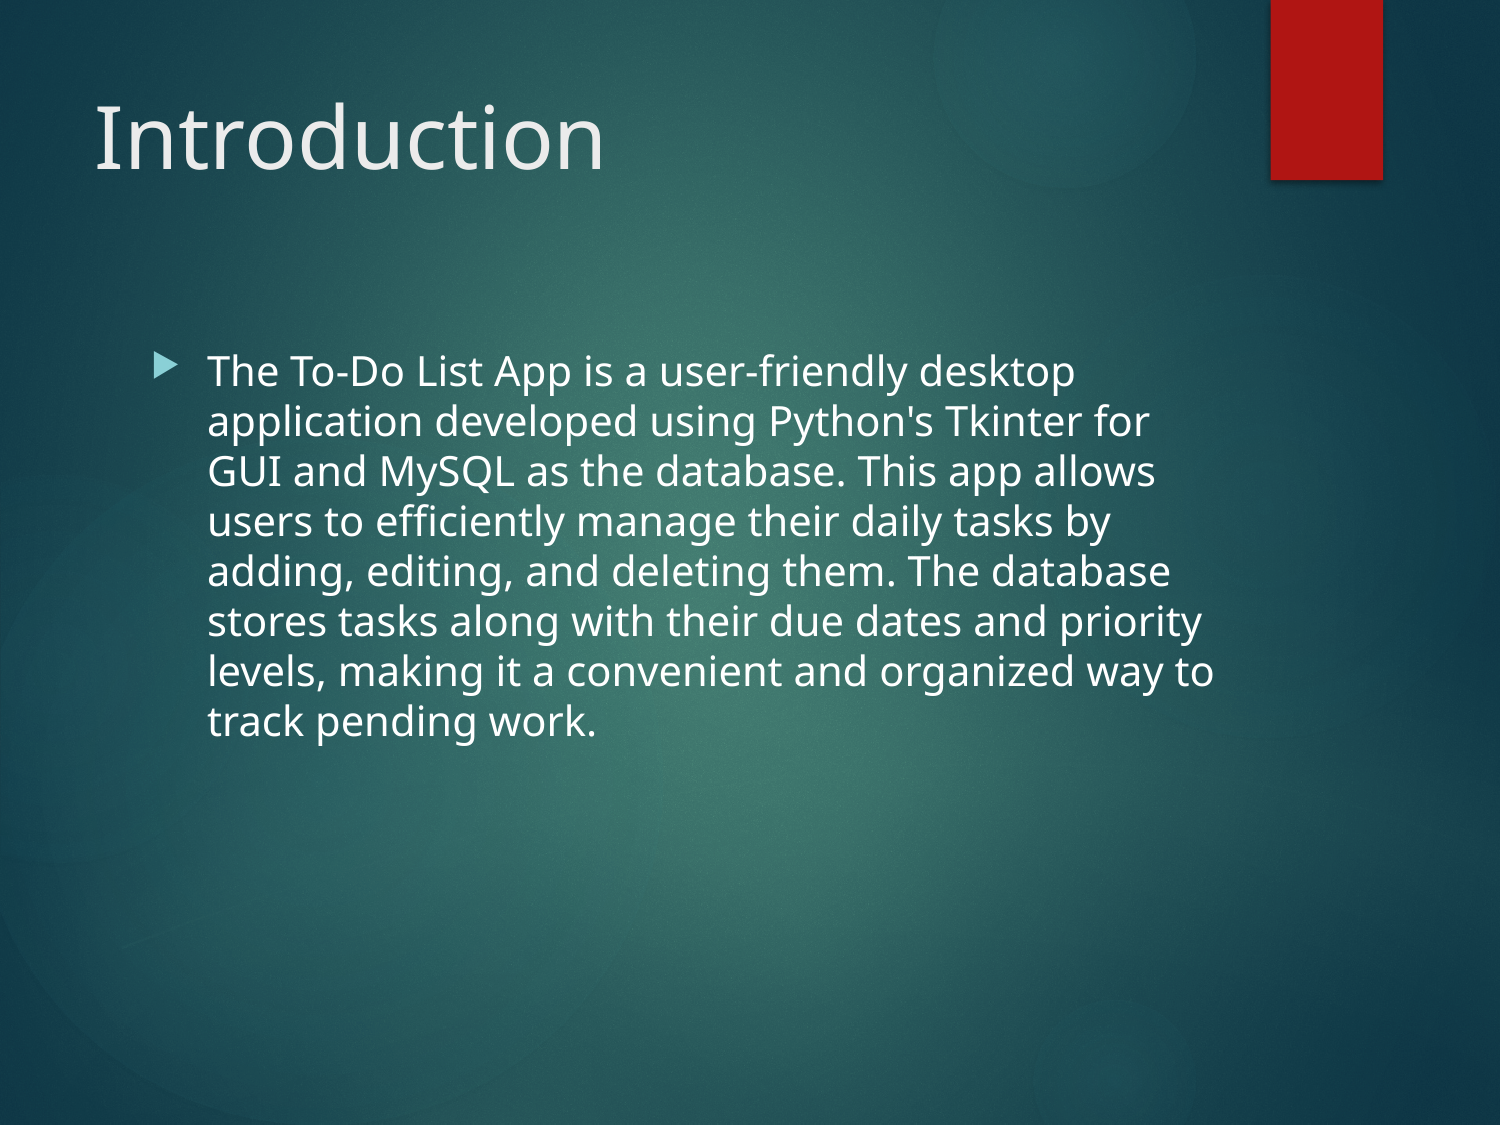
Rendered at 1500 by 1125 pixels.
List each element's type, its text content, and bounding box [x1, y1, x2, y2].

list The To-Do List App is a user-friendly desktop application developed using Python's Tkinter for GUI and MySQL as the database. This app allows users to efficiently manage their daily tasks by adding, editing, and deleting them. The database stores tasks along with their due dates and priority levels, making it a convenient and organized way to track pending work. [135, 336, 1237, 1025]
title Introduction [79, 74, 1237, 304]
